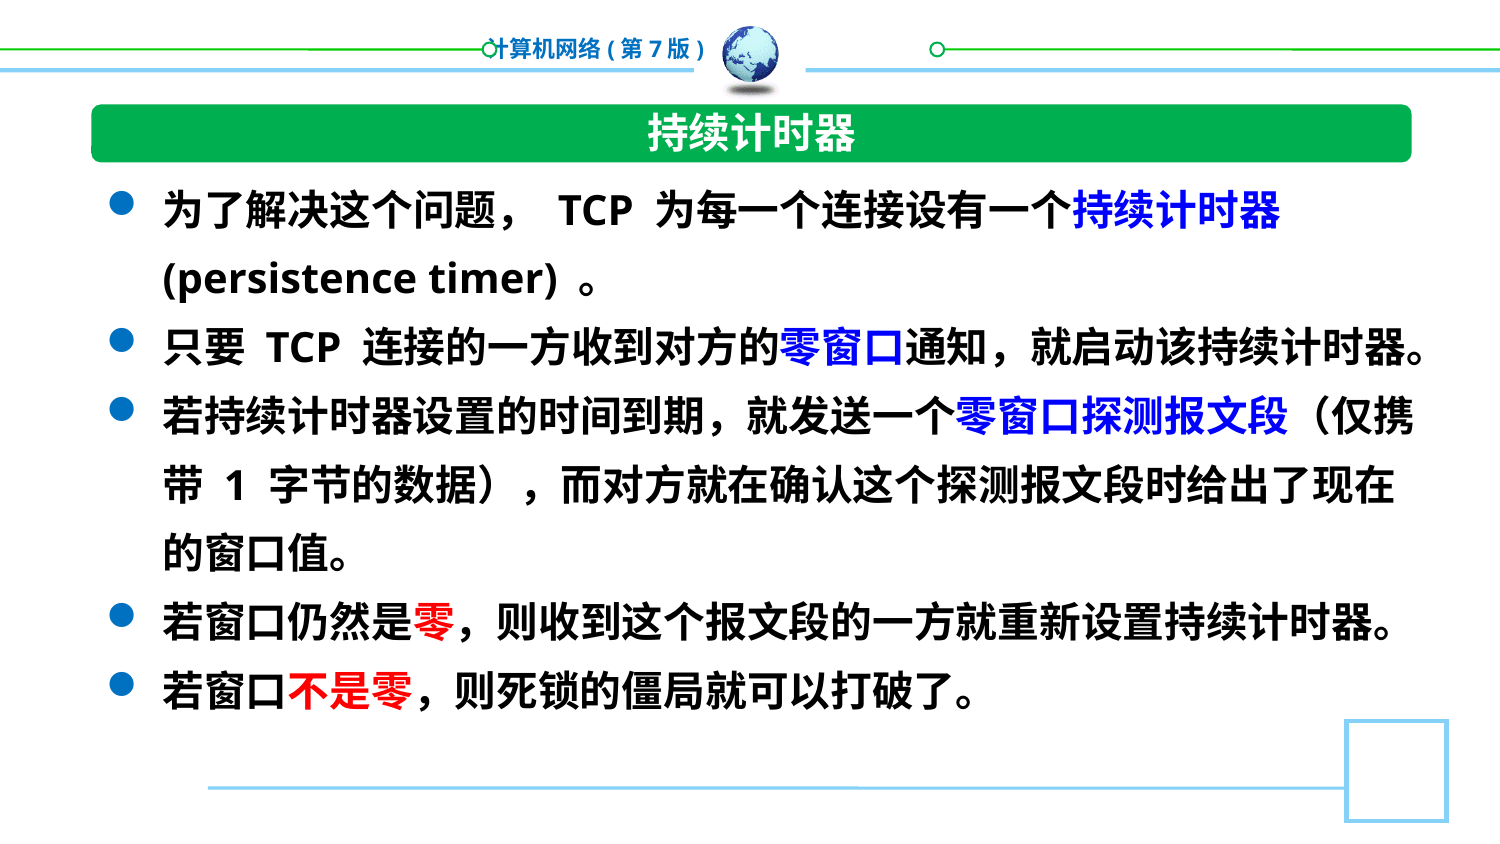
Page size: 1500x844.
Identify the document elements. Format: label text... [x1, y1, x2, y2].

text_box [91, 104, 632, 157]
text_box 持续计时器 [632, 98, 871, 157]
picture [720, 24, 780, 98]
text_box 为了解决这个问题， TCP 为每一个连接设有一个持续计时器 (persistence timer) 。 只要 TCP 连接的一方收到对方的零窗口通知，就启动该持续计时器。 若持续计时器设置的时间到期，就发送一个零窗口探测报文段（仅携带 1 字节的数据），而对方就在确认这个探测报文段时给出了现在的窗口值。 若窗口仍然是零，则收到这个报文段的一方就重新设置持续计时器。 若窗口不是零，则死锁的僵局就可以打破了。 [91, 157, 1434, 722]
text_box [871, 104, 1412, 157]
